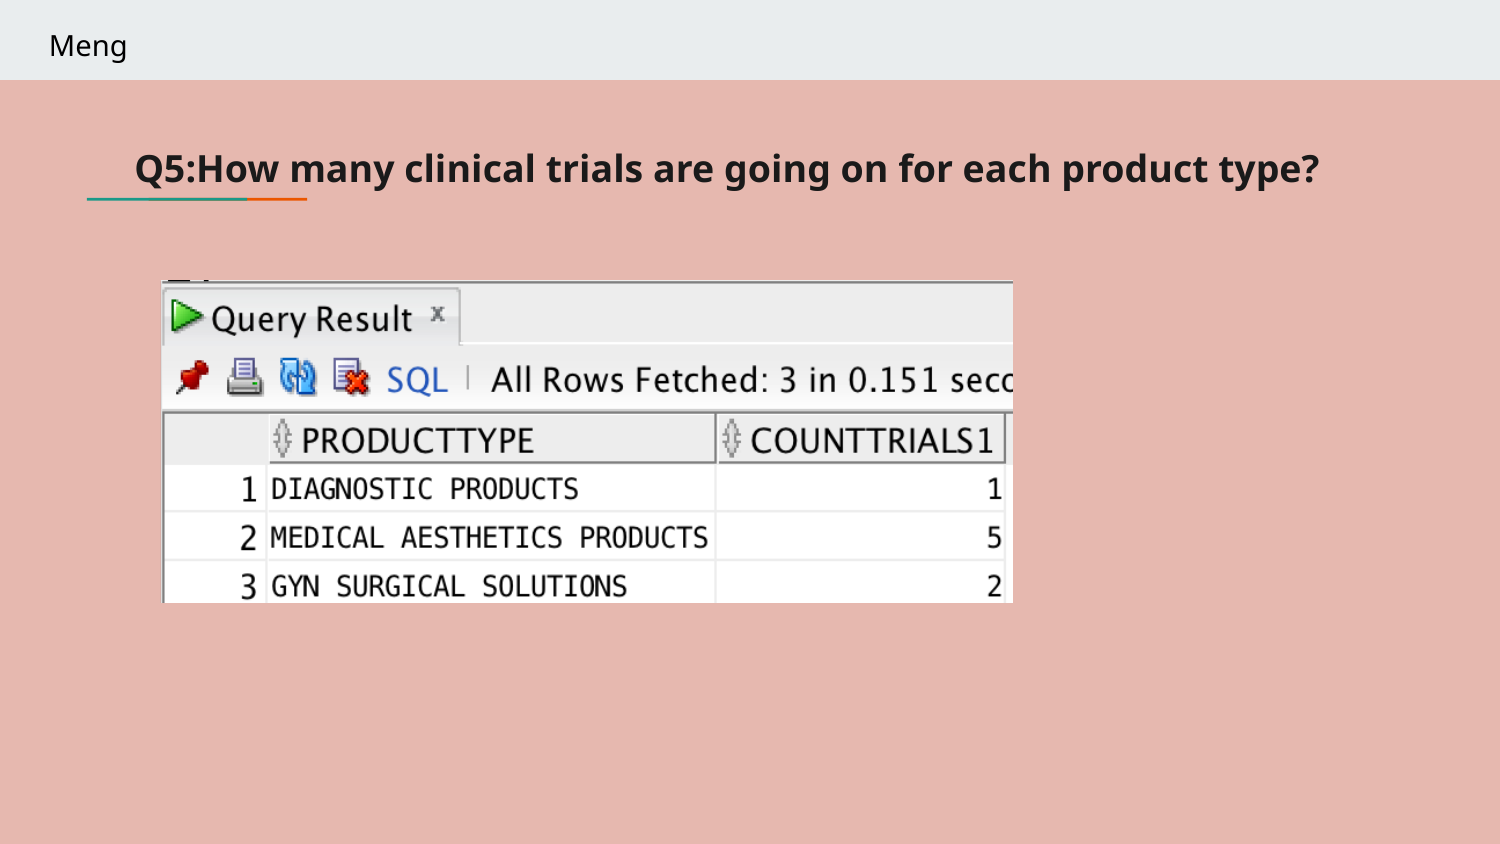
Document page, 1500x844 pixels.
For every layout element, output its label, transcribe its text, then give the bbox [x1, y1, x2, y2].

title Q5:How many clinical trials are going on for each product type? [119, 129, 1381, 218]
picture [160, 280, 1014, 604]
text_box Meng [34, 11, 887, 112]
